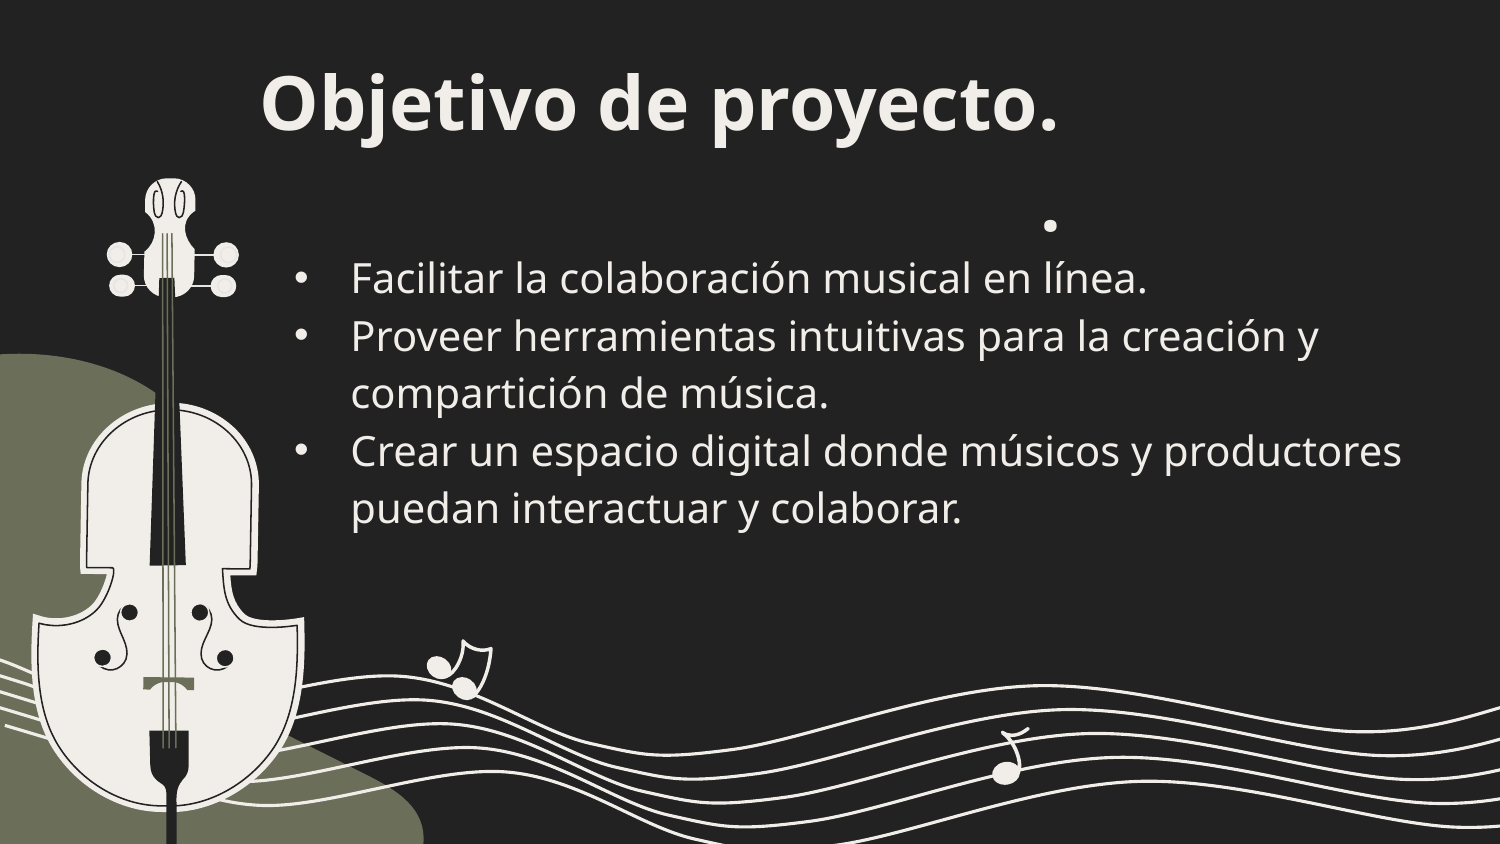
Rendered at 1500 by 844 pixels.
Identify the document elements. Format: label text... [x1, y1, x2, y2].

subtitle Facilitar la colaboración musical en línea. Proveer herramientas intuitivas para la creación y compartición de música. Crear un espacio digital donde músicos y productores puedan interactuar y colaborar. [310, 222, 1464, 619]
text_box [424, 638, 494, 701]
text_box [992, 727, 1030, 785]
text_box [29, 178, 306, 844]
title Objetivo de proyecto. . [29, 27, 1076, 115]
